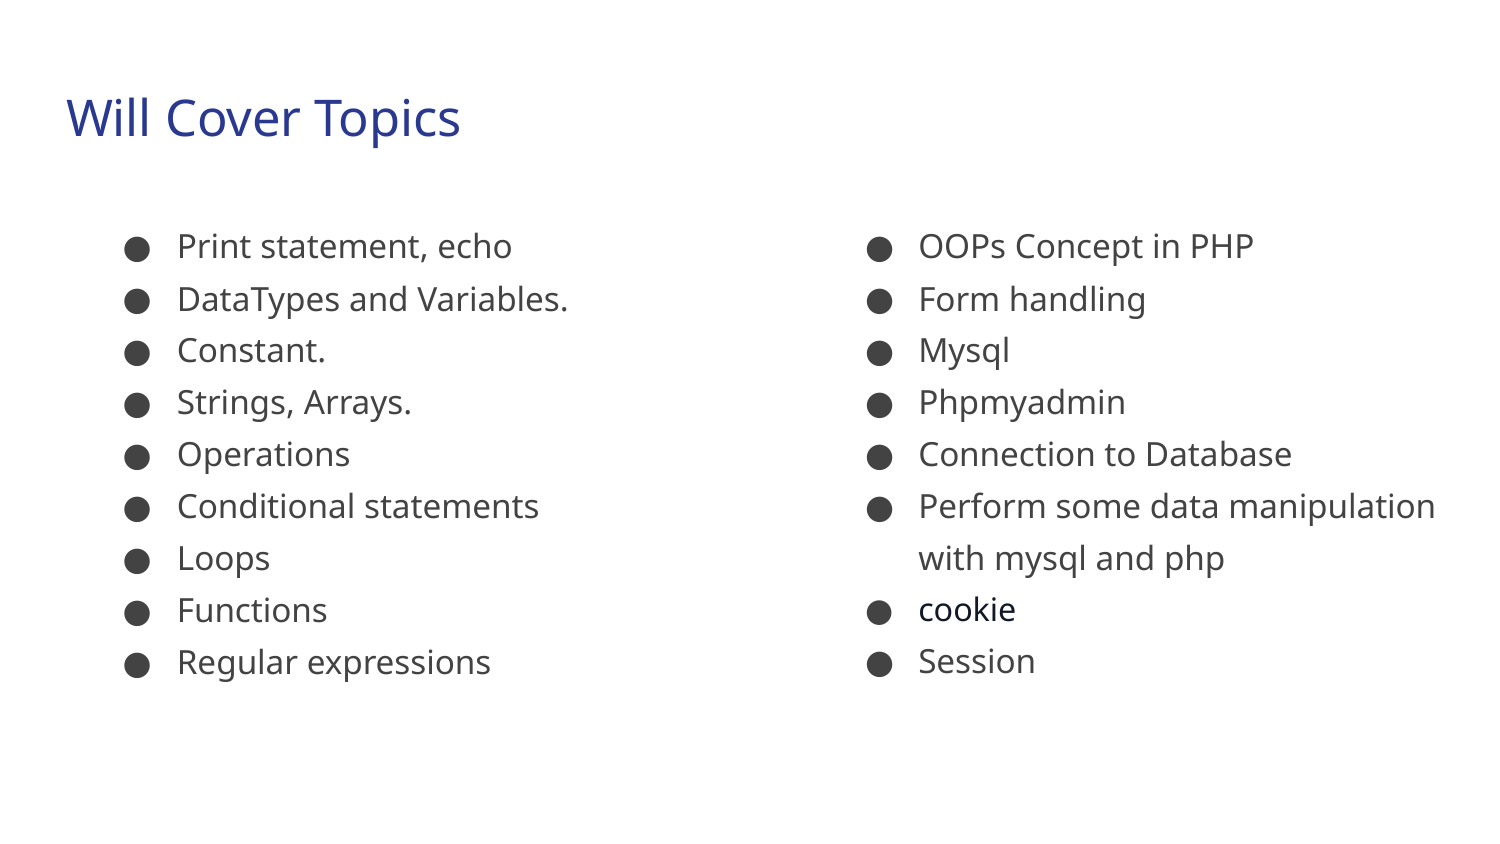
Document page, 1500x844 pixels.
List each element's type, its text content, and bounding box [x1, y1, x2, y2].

list Print statement, echo DataTypes and Variables. Constant. Strings, Arrays. Operations Conditional statements Loops Functions Regular expressions [86, 201, 743, 750]
list OOPs Concept in PHP Form handling Mysql Phpmyadmin Connection to Database Perform some data manipulation with mysql and php cookie Session [828, 201, 1485, 750]
title Will Cover Topics [51, 67, 1449, 167]
